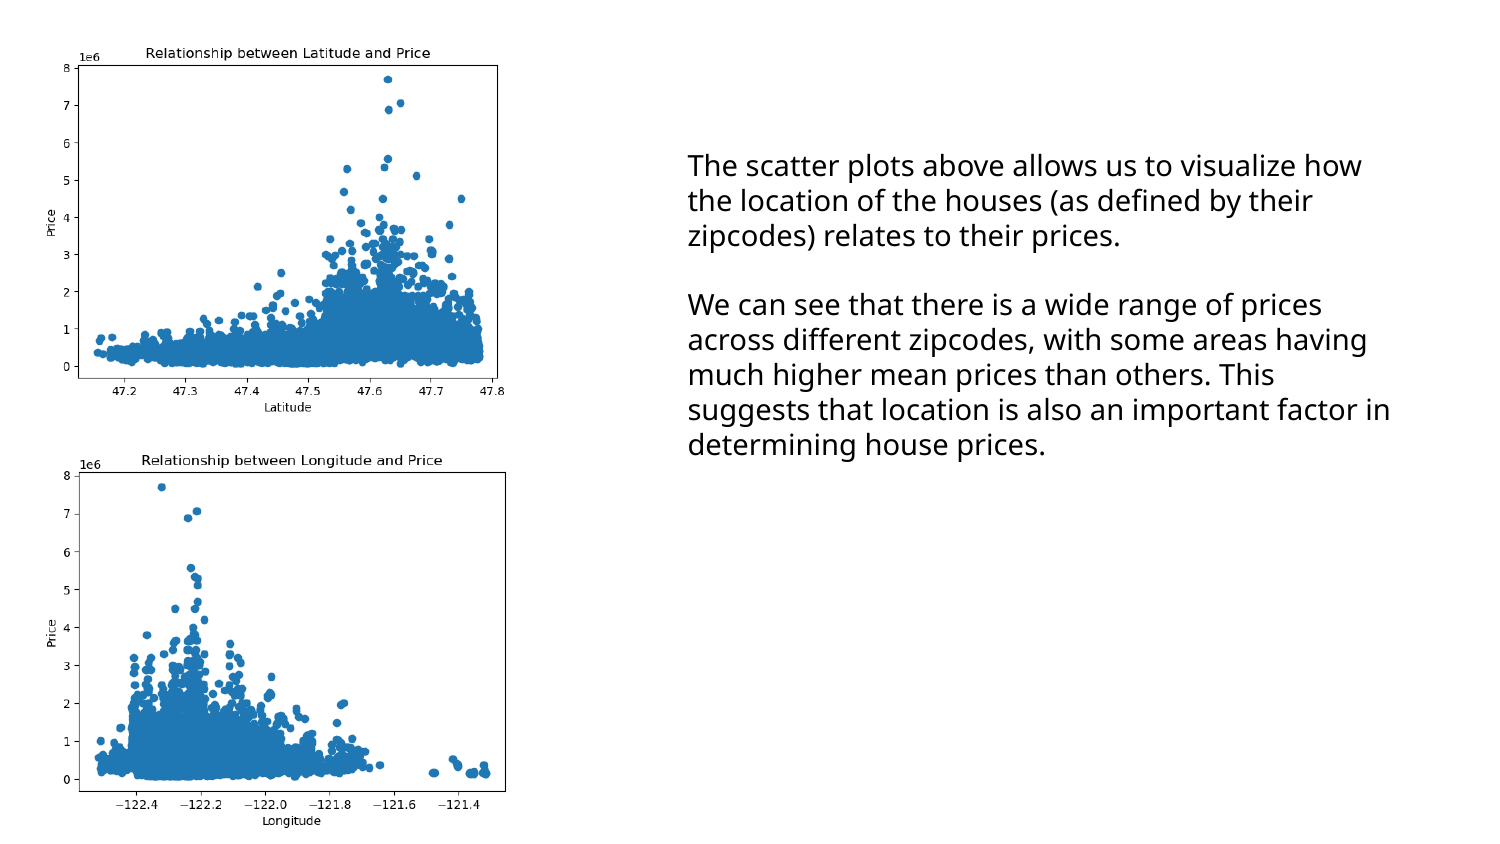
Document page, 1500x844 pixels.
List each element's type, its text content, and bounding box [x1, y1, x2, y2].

list The scatter plots above allows us to visualize how the location of the houses (as defined by their zipcodes) relates to their prices. We can see that there is a wide range of prices across different zipcodes, with some areas having much higher mean prices than others. This suggests that location is also an important factor in determining house prices. [687, 146, 1400, 465]
picture [37, 446, 513, 836]
picture [37, 39, 513, 423]
